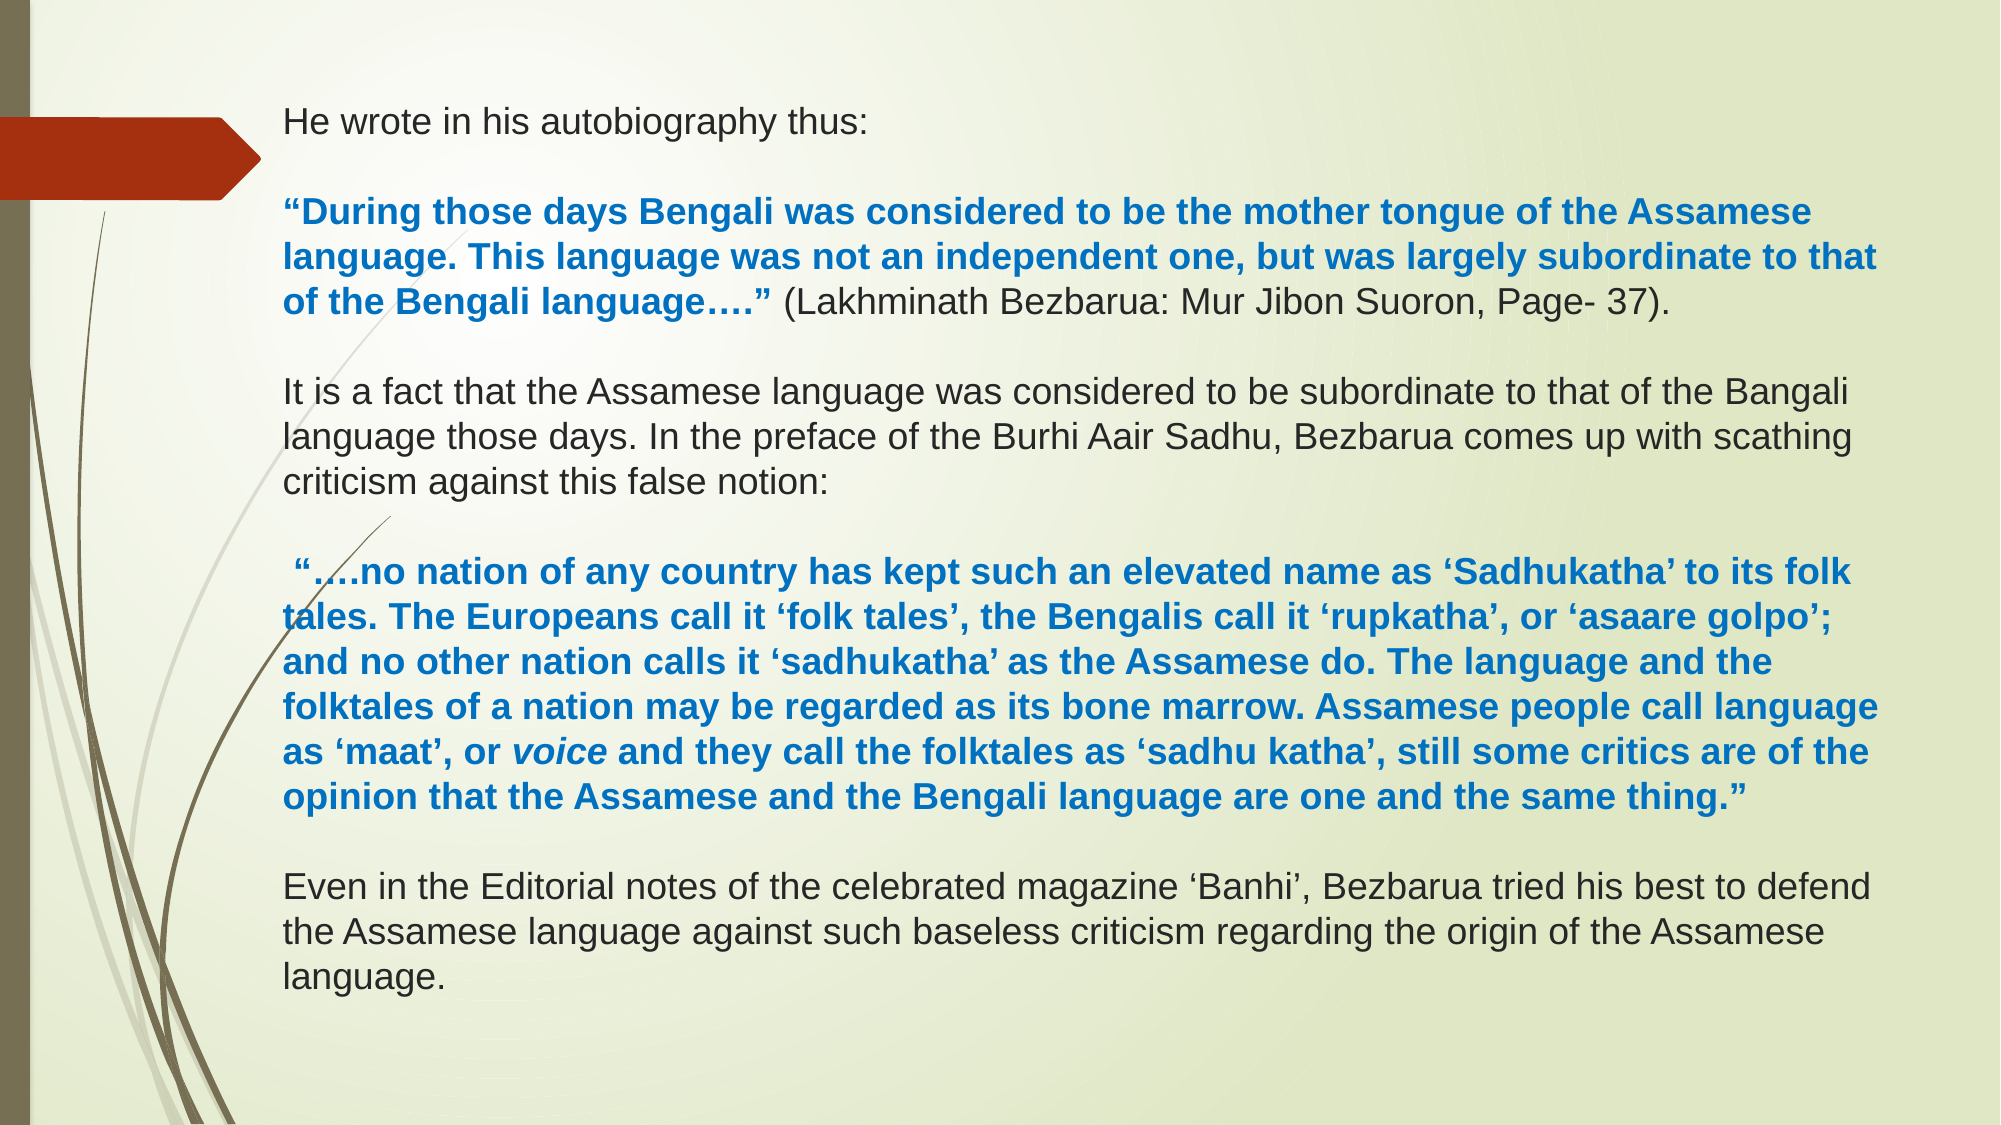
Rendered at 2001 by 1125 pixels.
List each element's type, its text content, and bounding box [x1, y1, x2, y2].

title He wrote in his autobiography thus: “During those days Bengali was considered to be the mother tongue of the Assamese language. This language was not an independent one, but was largely subordinate to that of the Bengali language….” (Lakhminath Bezbarua: Mur Jibon Suoron, Page- 37). It is a fact that the Assamese language was considered to be subordinate to that of the Bangali language those days. In the preface of the Burhi Aair Sadhu, Bezbarua comes up with scathing criticism against this false notion: “….no nation of any country has kept such an elevated name as ‘Sadhukatha’ to its folk tales. The Europeans call it ‘folk tales’, the Bengalis call it ‘rupkatha’, or ‘asaare golpo’; and no other nation calls it ‘sadhukatha’ as the Assamese do. The language and the folktales of a nation may be regarded as its bone marrow. Assamese people call language as ‘maat’, or voice and they call the folktales as ‘sadhu katha’, still some critics are of the opinion that the Assamese and the Bengali language are one and the same thing.” Even in the Editorial notes of the celebrated magazine ‘Banhi’, Bezbarua tried his best to defend the Assamese language against such baseless criticism regarding the origin of the Assamese language. [267, 89, 1918, 1069]
